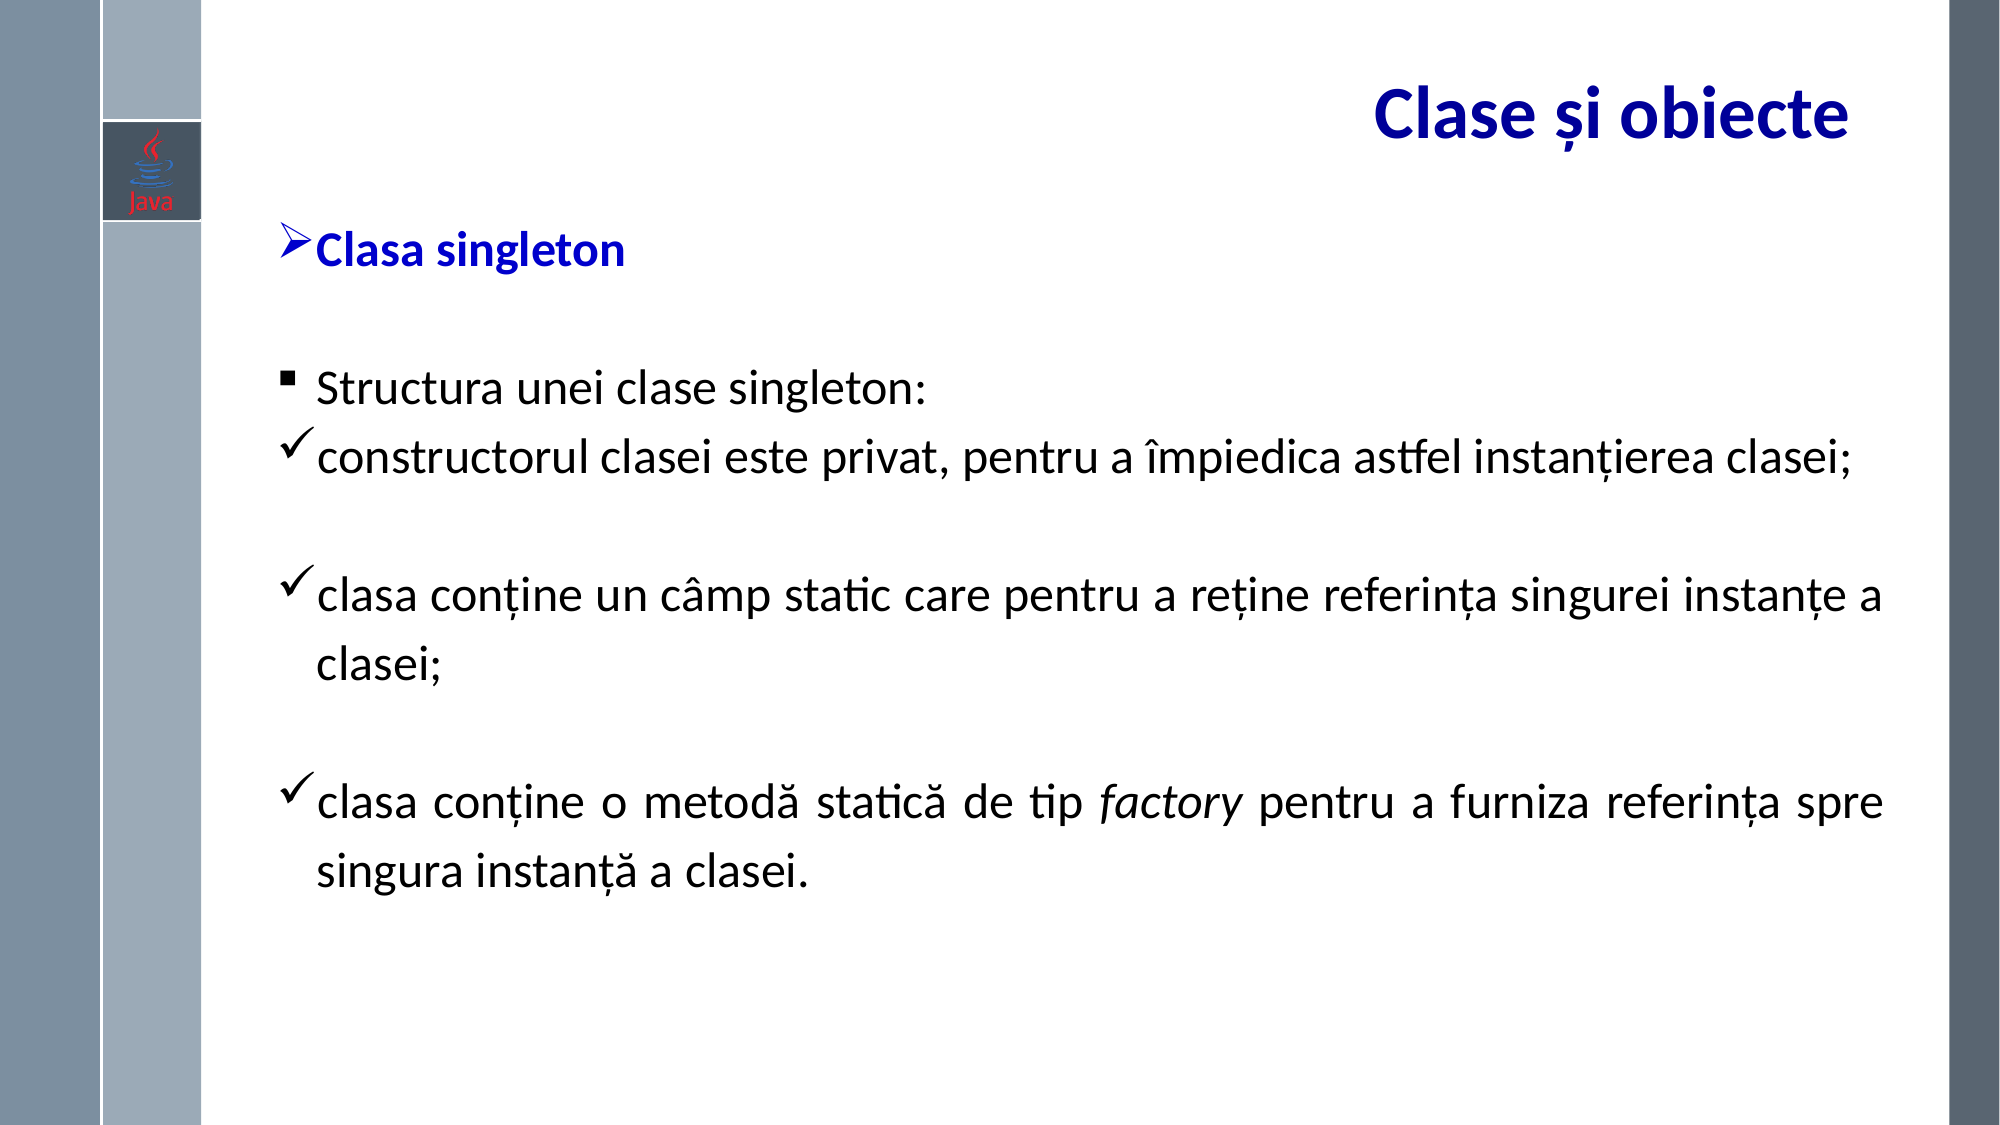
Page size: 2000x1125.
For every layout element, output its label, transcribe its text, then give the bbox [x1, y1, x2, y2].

title Clase și obiecte [261, 29, 1867, 163]
list Clasa singleton Structura unei clase singleton: constructorul clasei este privat, pentru a împiedica astfel instanțierea clasei; clasa conține un câmp static care pentru a reține referința singurei instanțe a clasei; clasa conține o metodă statică de tip factory pentru a furniza referința spre singura instanță a clasei. [261, 200, 1900, 1050]
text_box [102, 122, 200, 221]
